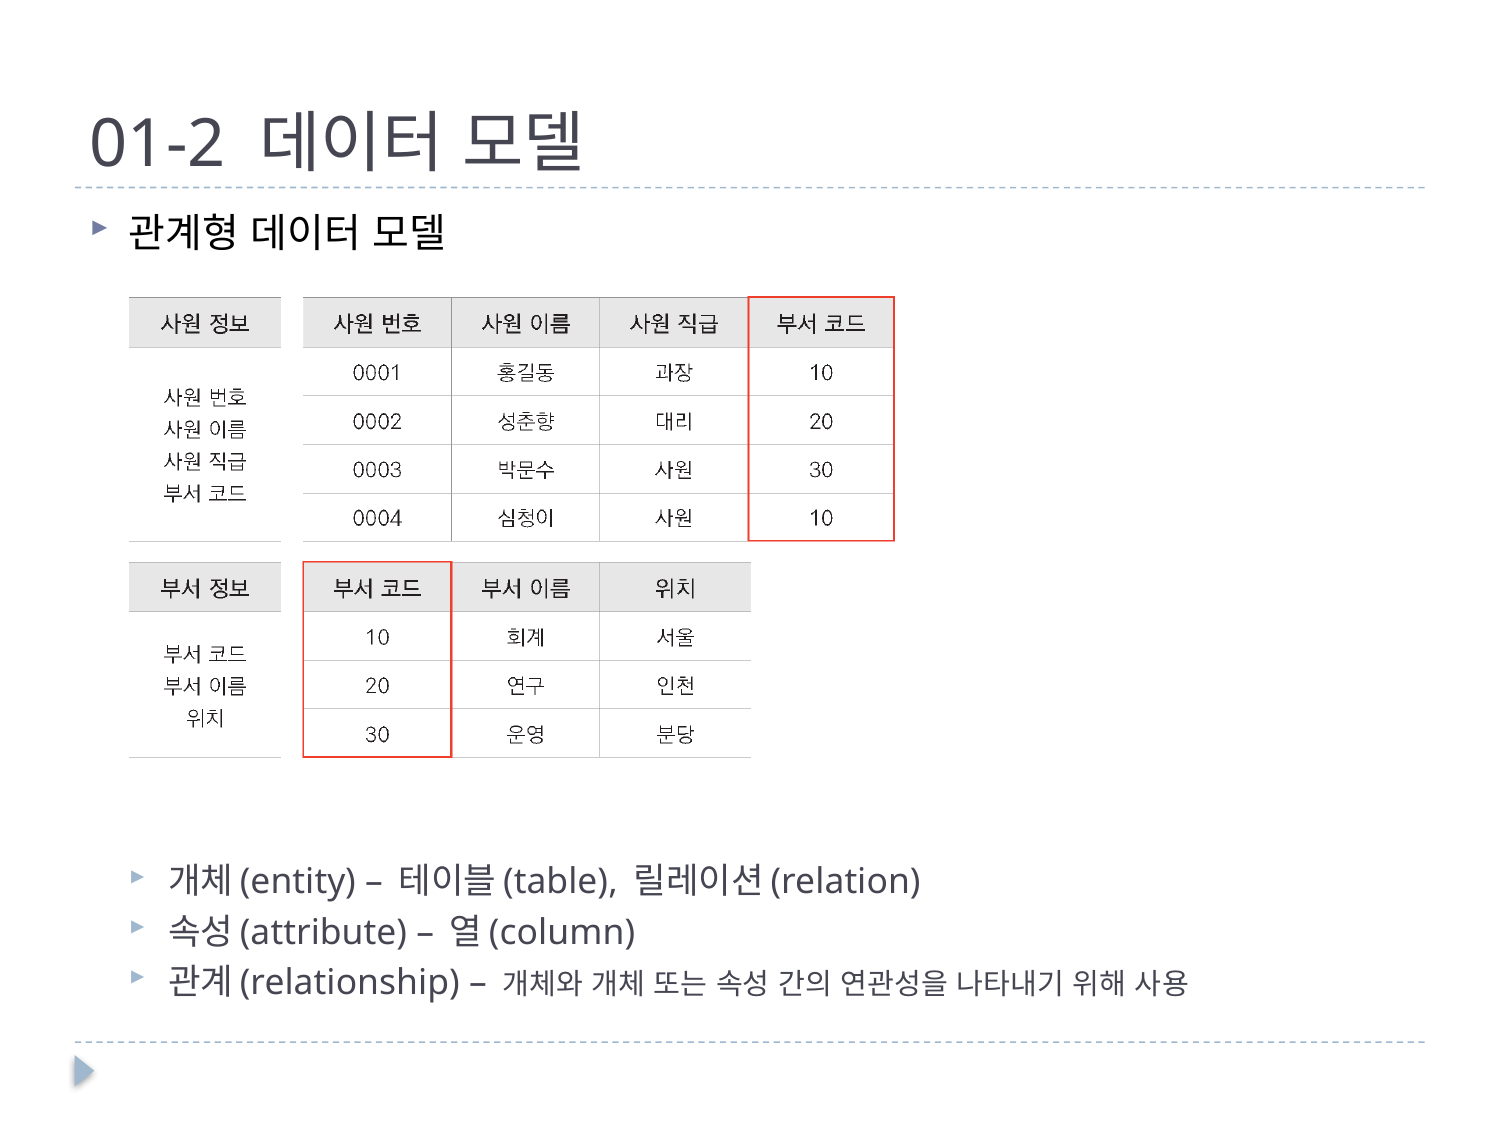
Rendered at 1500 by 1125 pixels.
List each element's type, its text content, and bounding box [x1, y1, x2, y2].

title 01-2 데이터 모델 [75, 24, 1425, 188]
picture [123, 290, 903, 766]
list 관계형 데이터 모델 개체(entity) – 테이블(table), 릴레이션(relation) 속성(attribute) – 열(column) 관계(relationship) – 개체와 개체 또는 속성 간의 연관성을 나타내기 위해 사용 [75, 200, 1425, 1010]
